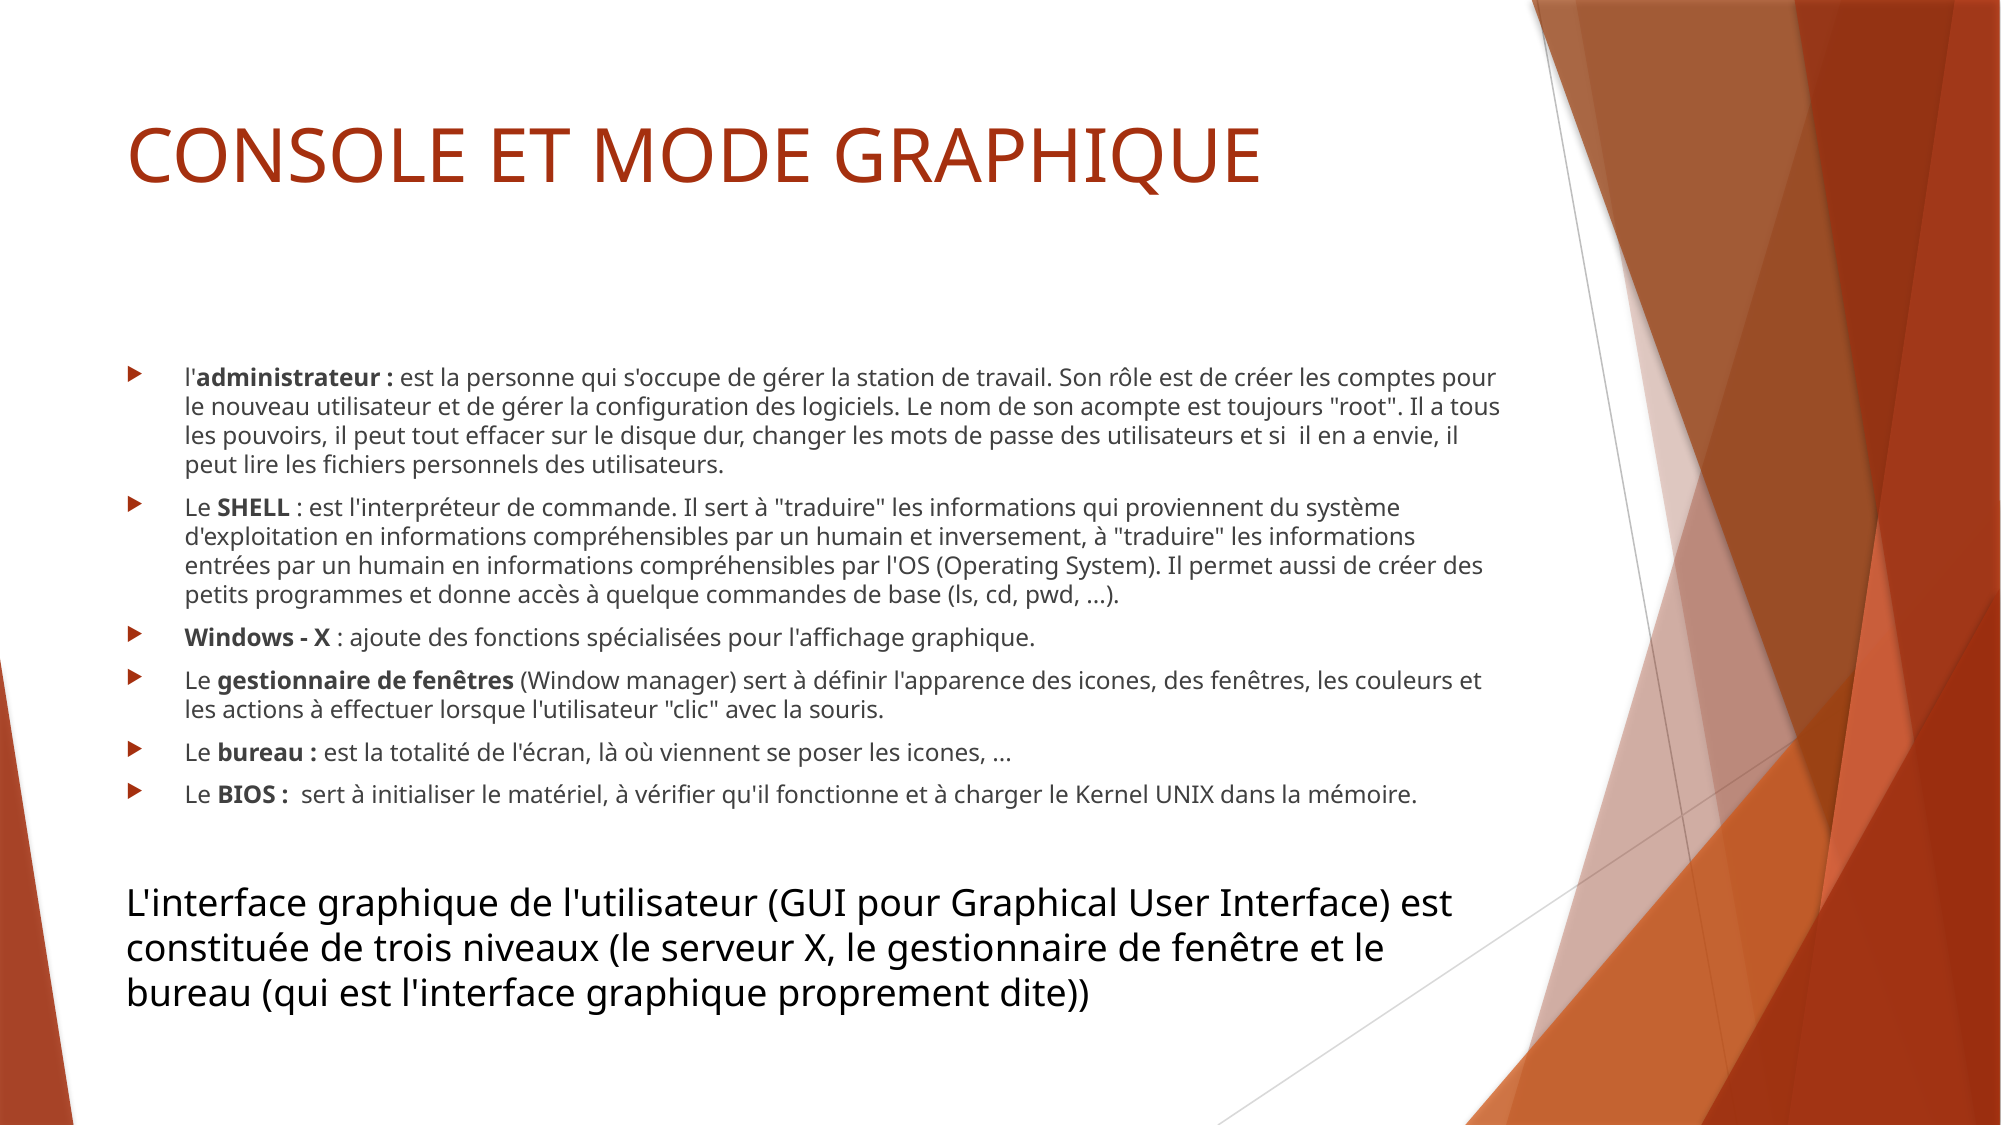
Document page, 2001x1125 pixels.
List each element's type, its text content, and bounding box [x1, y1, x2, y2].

list l'administrateur : est la personne qui s'occupe de gérer la station de travail. Son rôle est de créer les comptes pour le nouveau utilisateur et de gérer la configuration des logiciels. Le nom de son acompte est toujours "root". Il a tous les pouvoirs, il peut tout effacer sur le disque dur, changer les mots de passe des utilisateurs et si il en a envie, il peut lire les fichiers personnels des utilisateurs. Le SHELL : est l'interpréteur de commande. Il sert à "traduire" les informations qui proviennent du système d'exploitation en informations compréhensibles par un humain et inversement, à "traduire" les informations entrées par un humain en informations compréhensibles par l'OS (Operating System). Il permet aussi de créer des petits programmes et donne accès à quelque commandes de base (ls, cd, pwd, ...). Windows - X : ajoute des fonctions spécialisées pour l'affichage graphique. Le gestionnaire de fenêtres (Window manager) sert à définir l'apparence des icones, des fenêtres, les couleurs et les actions à effectuer lorsque l'utilisateur "clic" avec la souris. Le bureau : est la totalité de l'écran, là où viennent se poser les icones, ... Le BIOS : sert à initialiser le matériel, à vérifier qu'il fonctionne et à charger le Kernel UNIX dans la mémoire. [111, 354, 1522, 824]
text_box L'interface graphique de l'utilisateur (GUI pour Graphical User Interface) est constituée de trois niveaux (le serveur X, le gestionnaire de fenêtre et le bureau (qui est l'interface graphique proprement dite)) [111, 871, 1522, 1022]
title CONSOLE ET MODE GRAPHIQUE [111, 99, 1522, 317]
